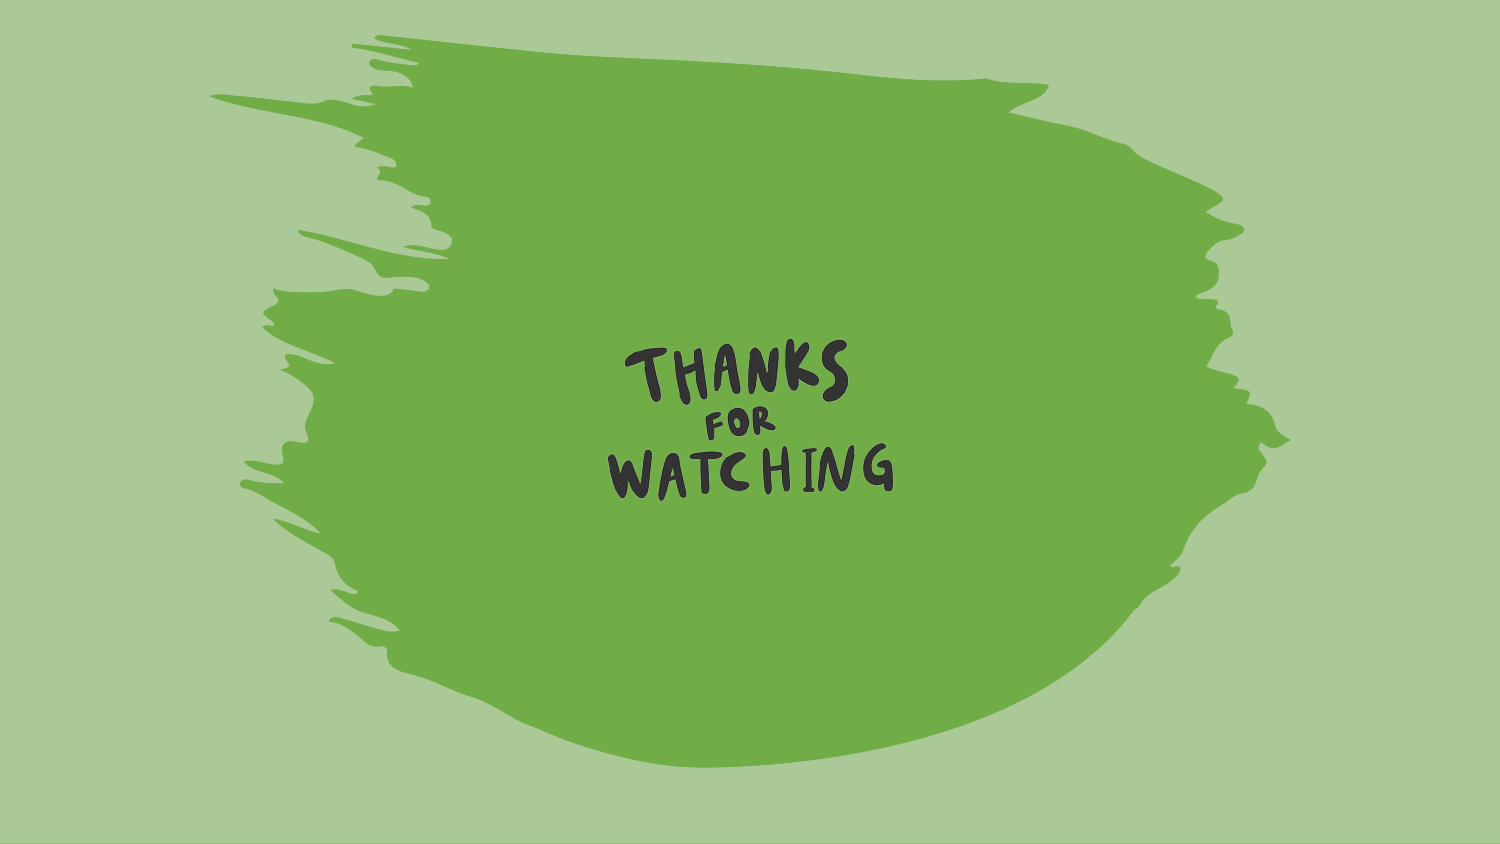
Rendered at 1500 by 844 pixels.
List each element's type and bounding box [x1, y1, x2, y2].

text_box [211, 35, 1289, 767]
picture [575, 247, 925, 597]
text_box [0, 0, 1500, 844]
